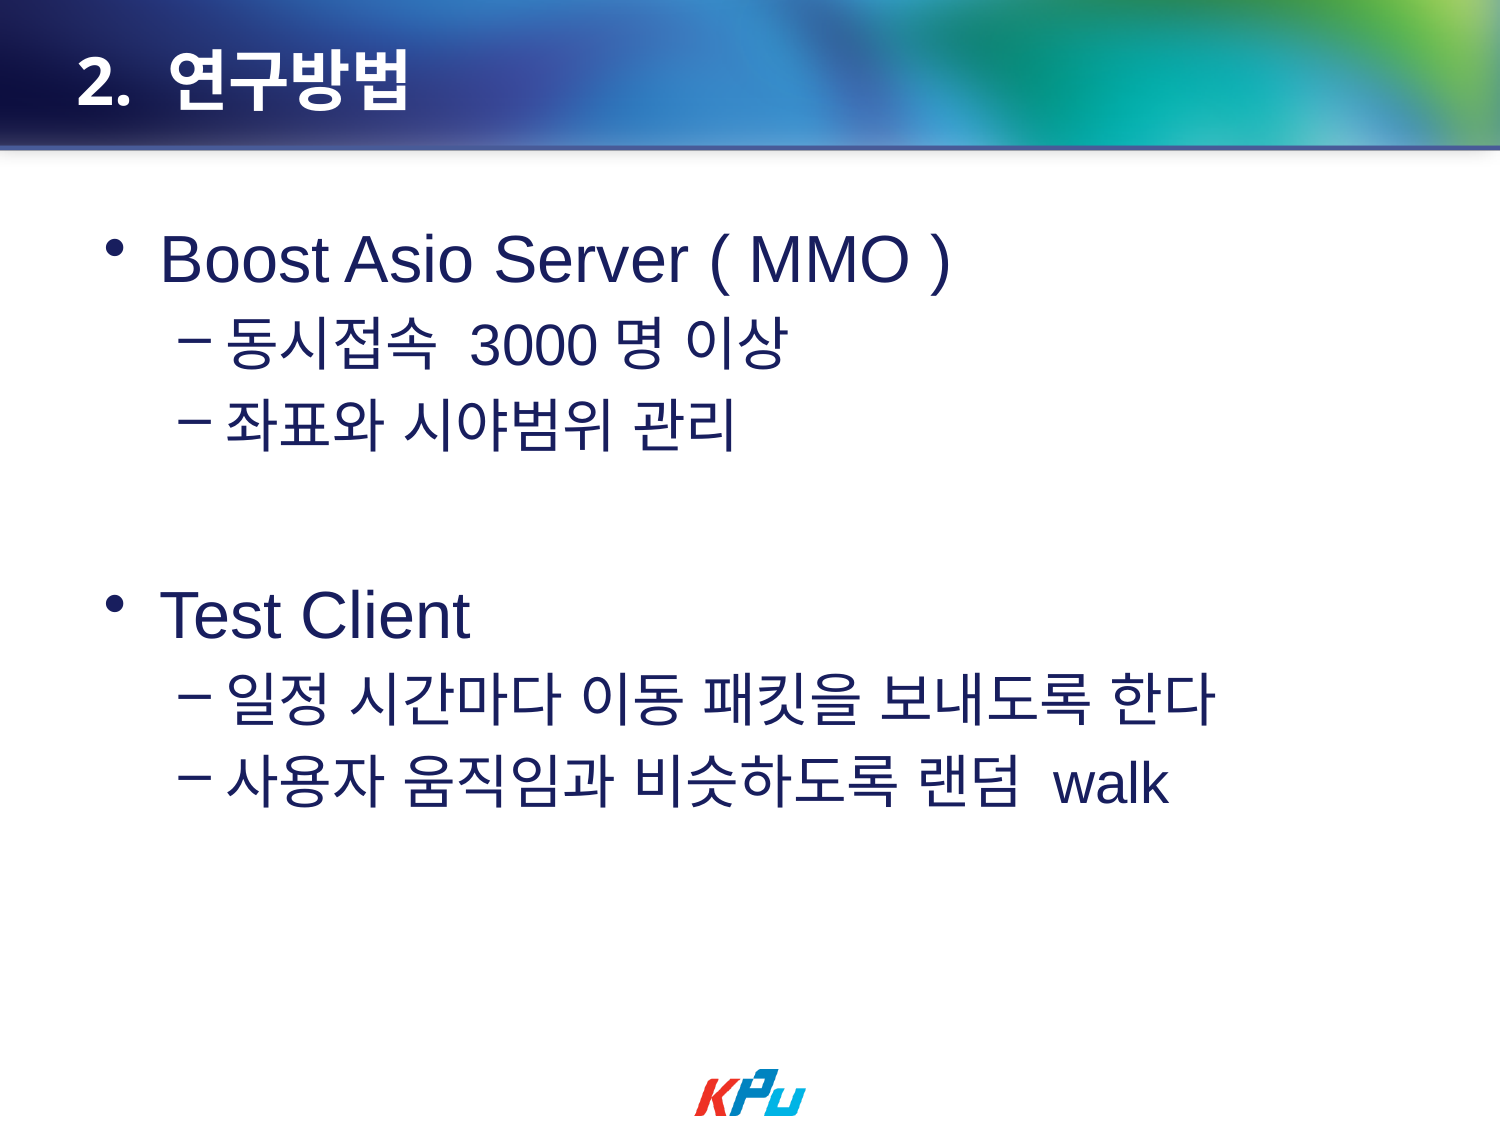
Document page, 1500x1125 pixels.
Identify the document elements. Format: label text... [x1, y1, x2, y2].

list Boost Asio Server ( MMO ) 동시접속 3000명 이상 좌표와 시야범위 관리 Test Client 일정 시간마다 이동 패킷을 보내도록 한다 사용자 움직임과 비슷하도록 랜덤 walk [88, 208, 1403, 951]
title 2. 연구방법 [61, 31, 1105, 127]
picture [796, 1092, 806, 1116]
picture [739, 1069, 806, 1116]
picture [751, 1079, 764, 1088]
picture [694, 1069, 757, 1116]
picture [0, 0, 1500, 185]
